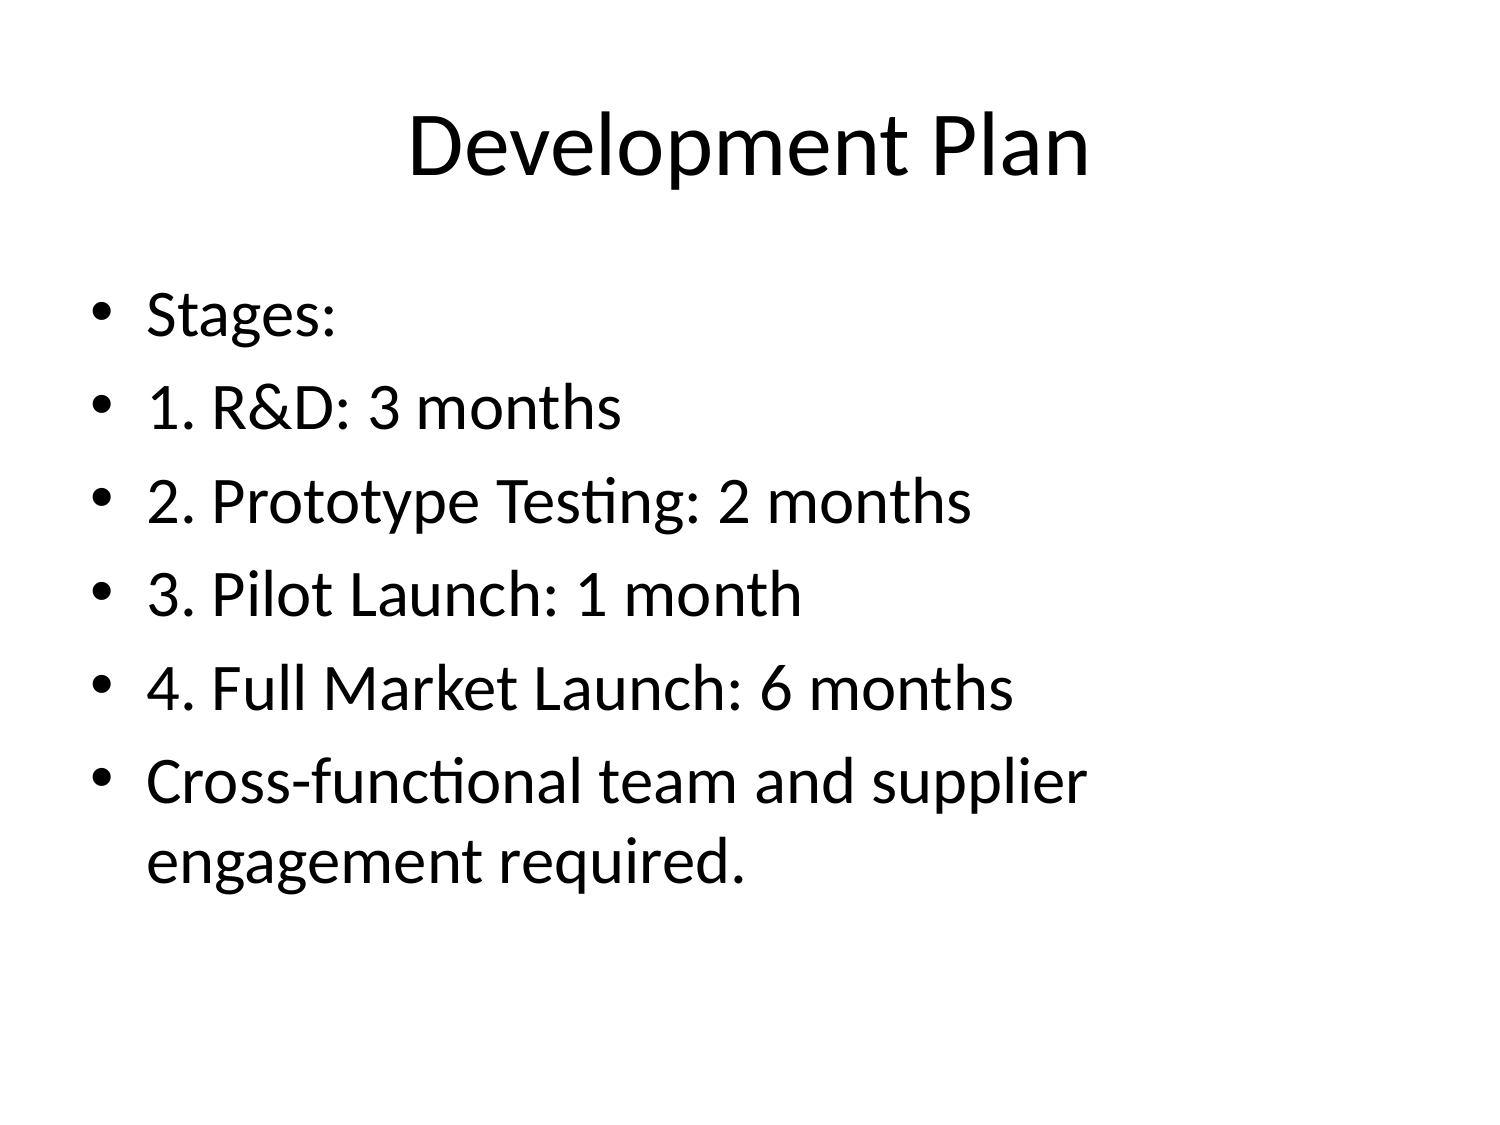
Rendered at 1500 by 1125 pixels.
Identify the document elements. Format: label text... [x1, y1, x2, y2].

list Stages: 1. R&D: 3 months 2. Prototype Testing: 2 months 3. Pilot Launch: 1 month 4. Full Market Launch: 6 months Cross-functional team and supplier engagement required. [75, 262, 1425, 1005]
title Development Plan [75, 45, 1425, 233]
